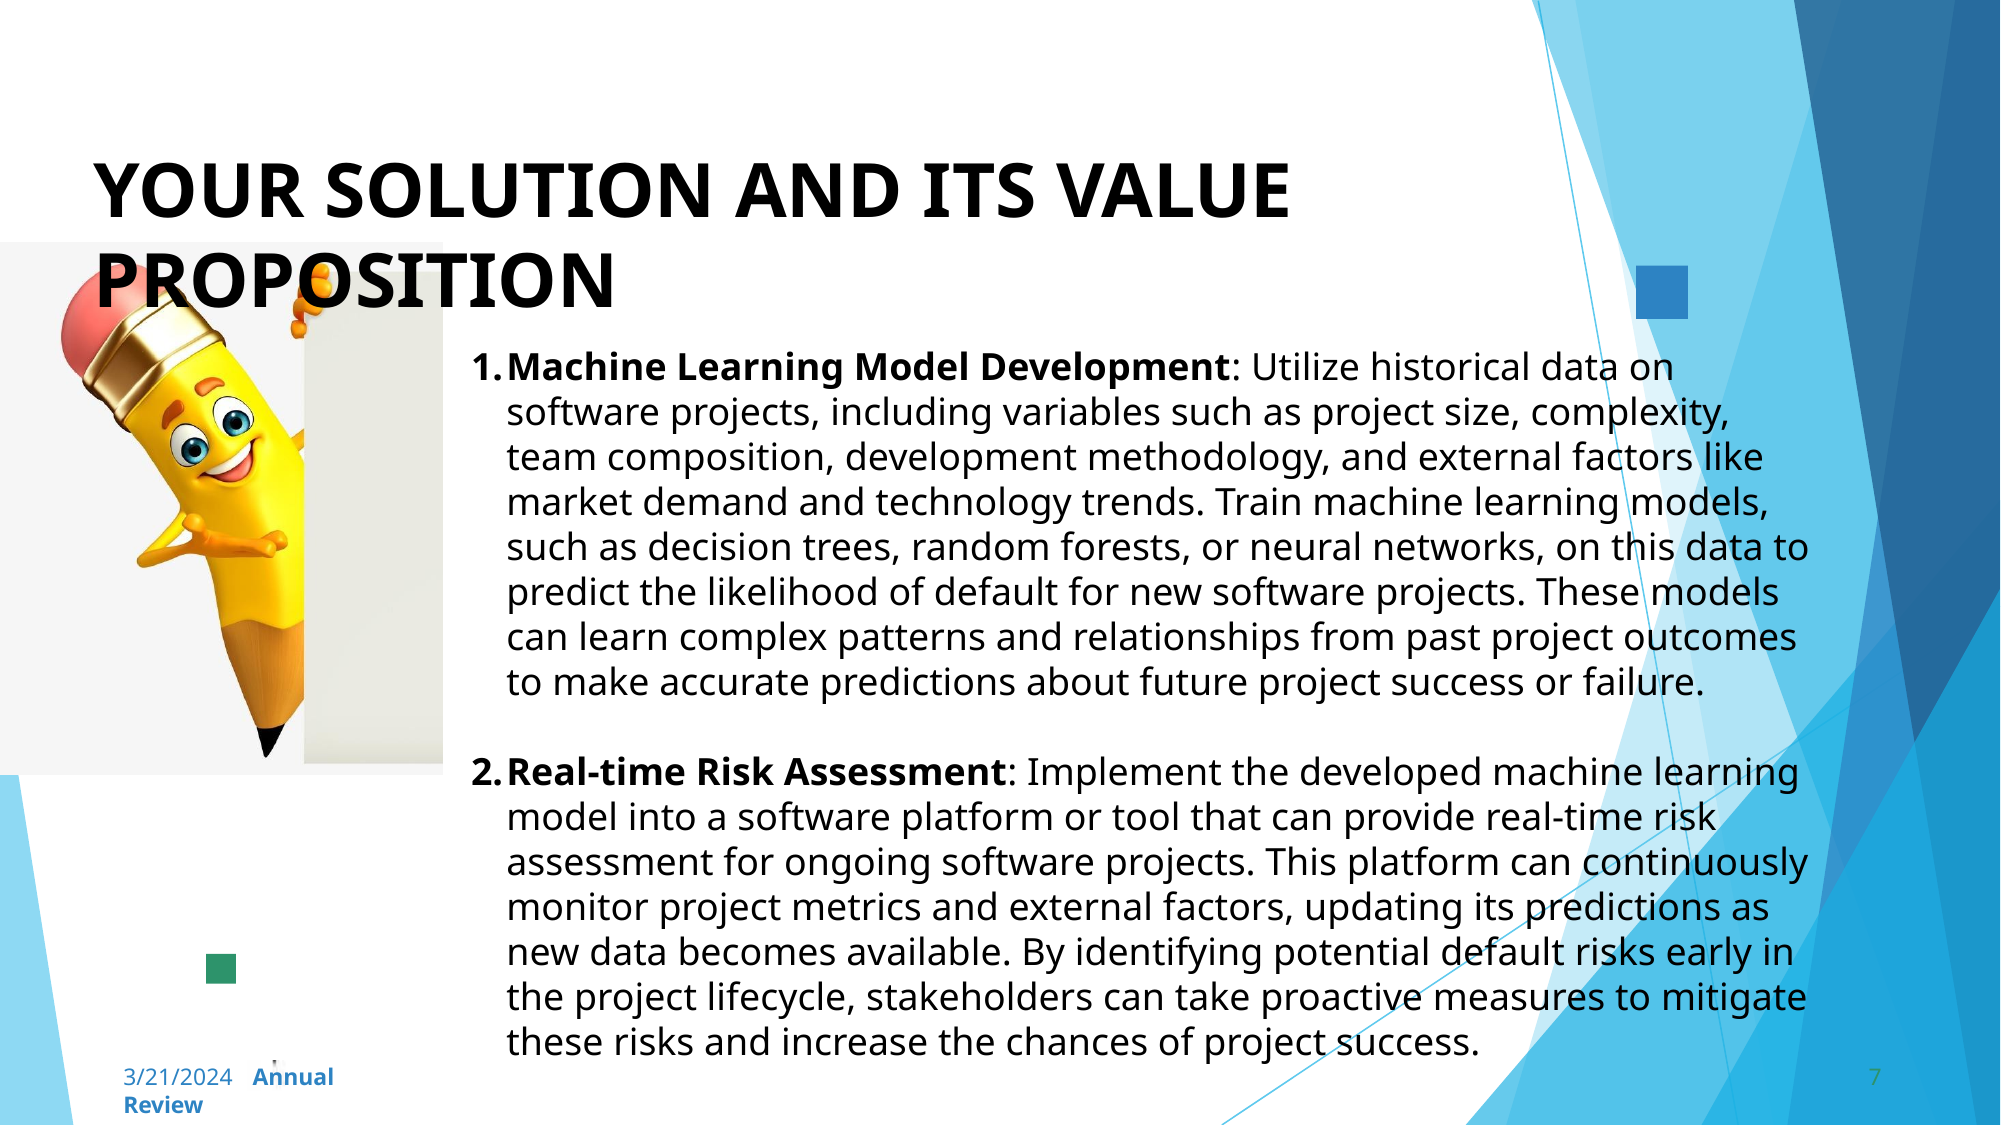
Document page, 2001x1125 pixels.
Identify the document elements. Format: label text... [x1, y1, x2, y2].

title YOUR SOLUTION AND ITS VALUE PROPOSITION [91, 63, 1694, 331]
picture [110, 1060, 463, 1094]
text_box Machine Learning Model Development: Utilize historical data on software projects, including variables such as project size, complexity, team composition, development methodology, and external factors like market demand and technology trends. Train machine learning models, such as decision trees, random forests, or neural networks, on this data to predict the likelihood of default for new software projects. These models can learn complex patterns and relationships from past project outcomes to make accurate predictions about future project success or failure. Real-time Risk Assessment: Implement the developed machine learning model into a software platform or tool that can provide real-time risk assessment for ongoing software projects. This platform can continuously monitor project metrics and external factors, updating its predictions as new data becomes available. By identifying potential default risks early in the project lifecycle, stakeholders can take proactive measures to mitigate these risks and increase the chances of project success. [456, 335, 1844, 1070]
text_box 3/21/2024 Annual Review [121, 1103, 417, 1118]
picture [0, 241, 443, 776]
slide_number 7 [1849, 1061, 1890, 1125]
text_box [206, 953, 236, 984]
